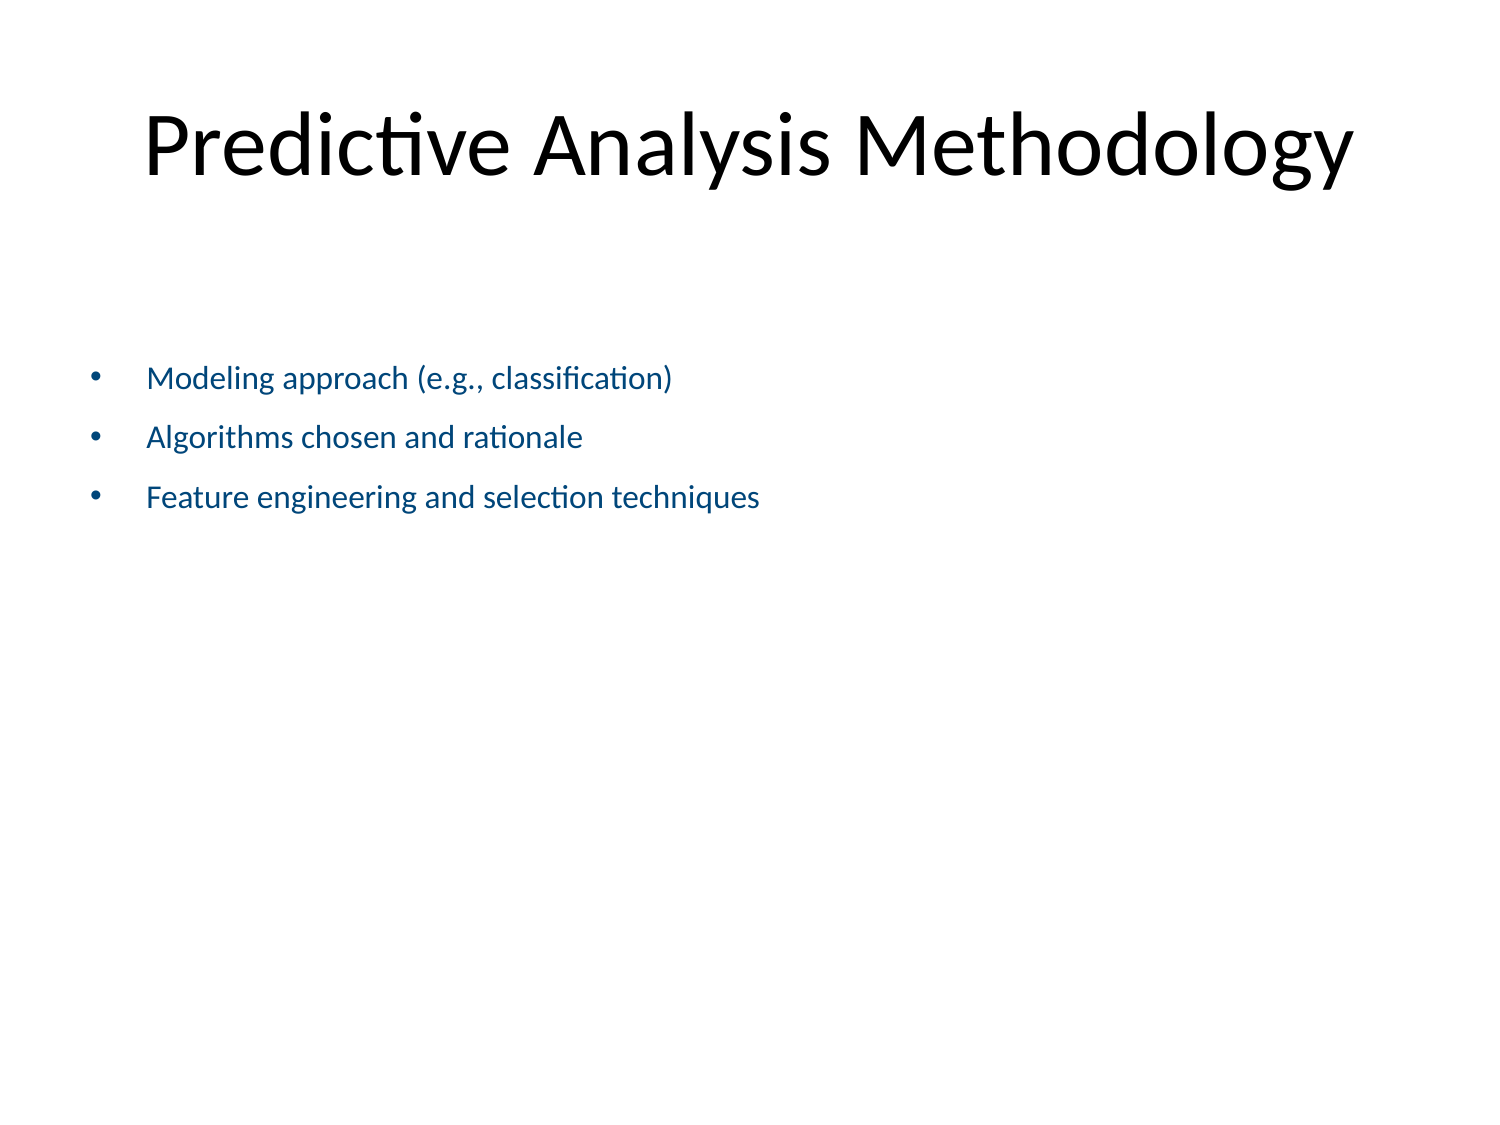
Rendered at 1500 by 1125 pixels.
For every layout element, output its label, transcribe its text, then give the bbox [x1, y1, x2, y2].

title Predictive Analysis Methodology [75, 45, 1425, 233]
list Modeling approach (e.g., classification) Algorithms chosen and rationale Feature engineering and selection techniques [75, 262, 1425, 1005]
